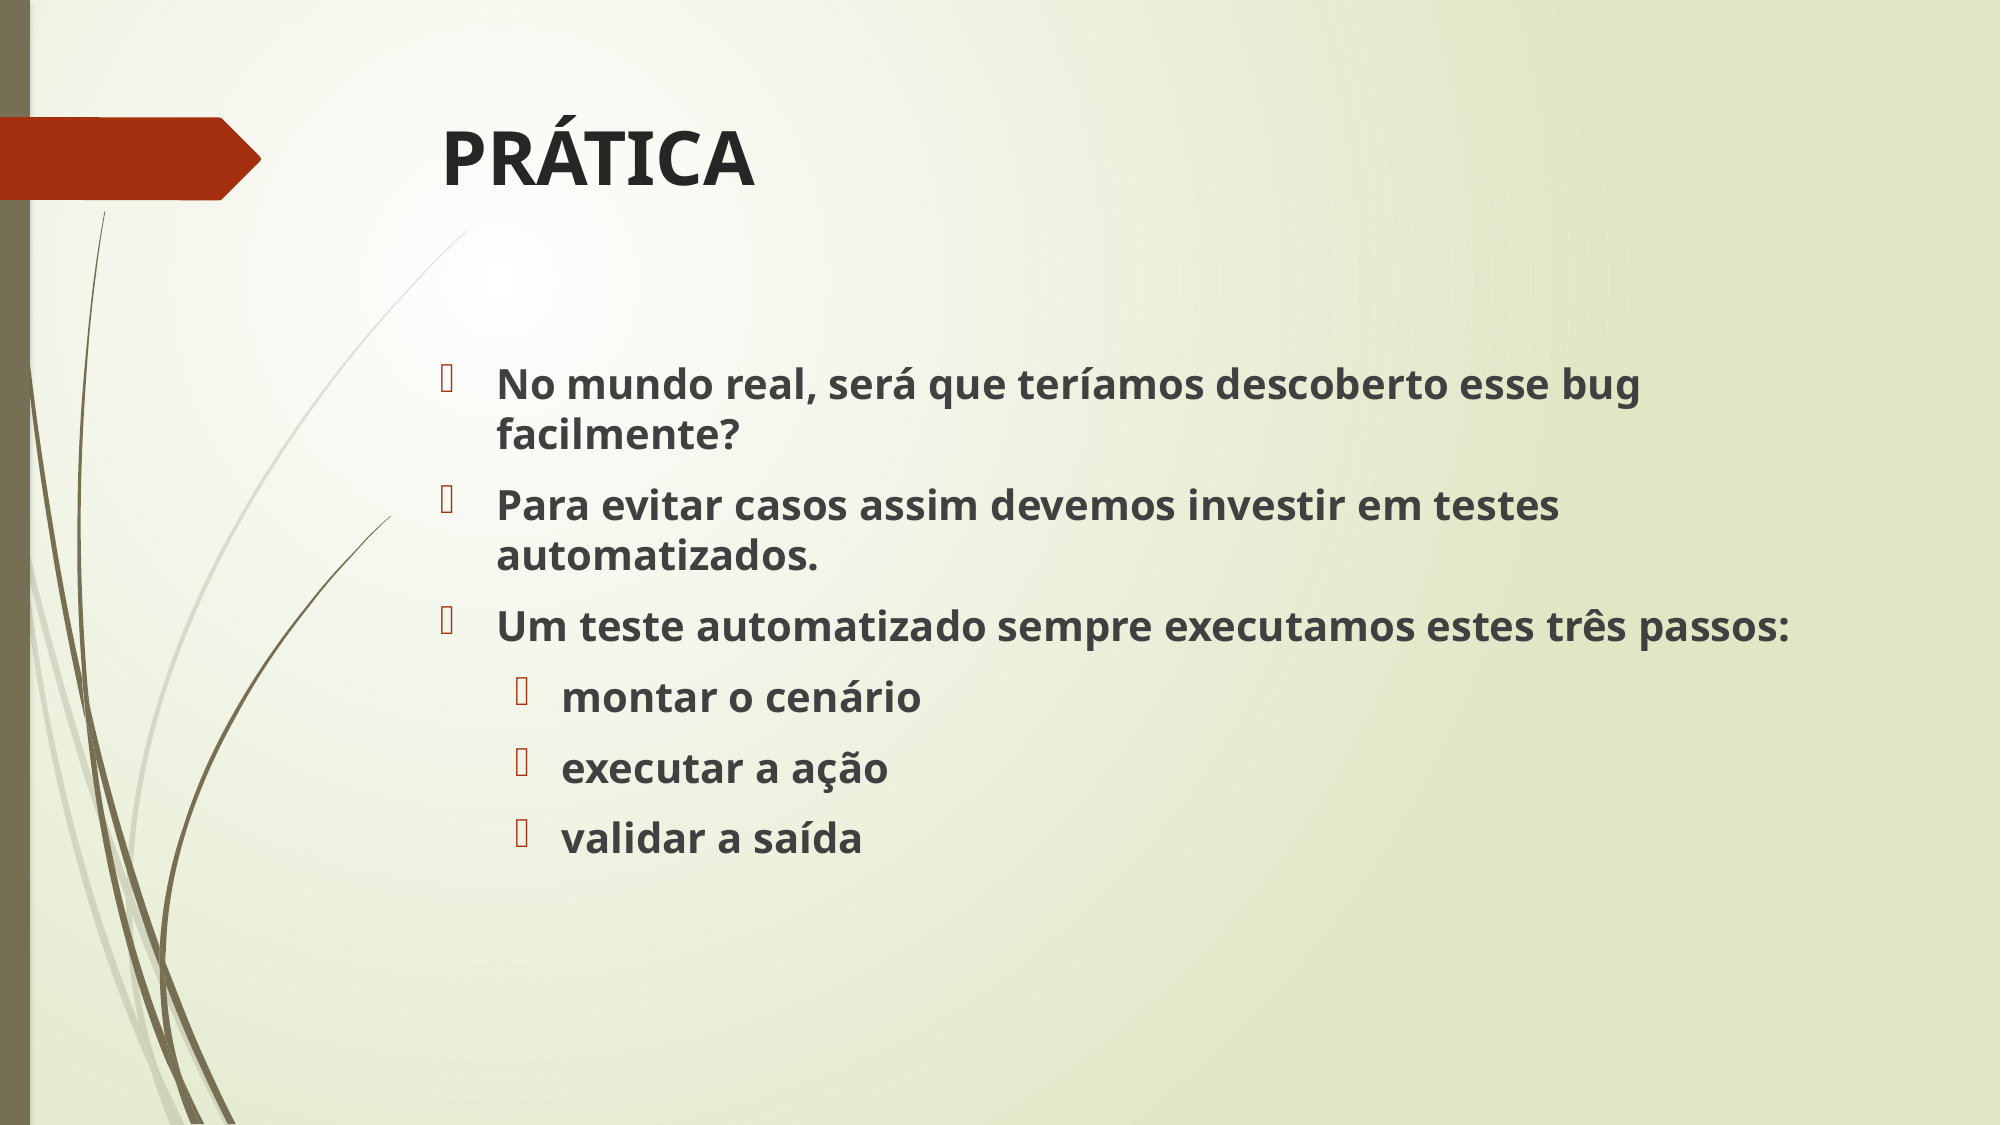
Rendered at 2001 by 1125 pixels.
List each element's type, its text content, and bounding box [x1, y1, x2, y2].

list No mundo real, será que teríamos descoberto esse bug facilmente? Para evitar casos assim devemos investir em testes automatizados. Um teste automatizado sempre executamos estes três passos: montar o cenário executar a ação validar a saída [424, 350, 1888, 1125]
title PRÁTICA [425, 102, 1888, 313]
